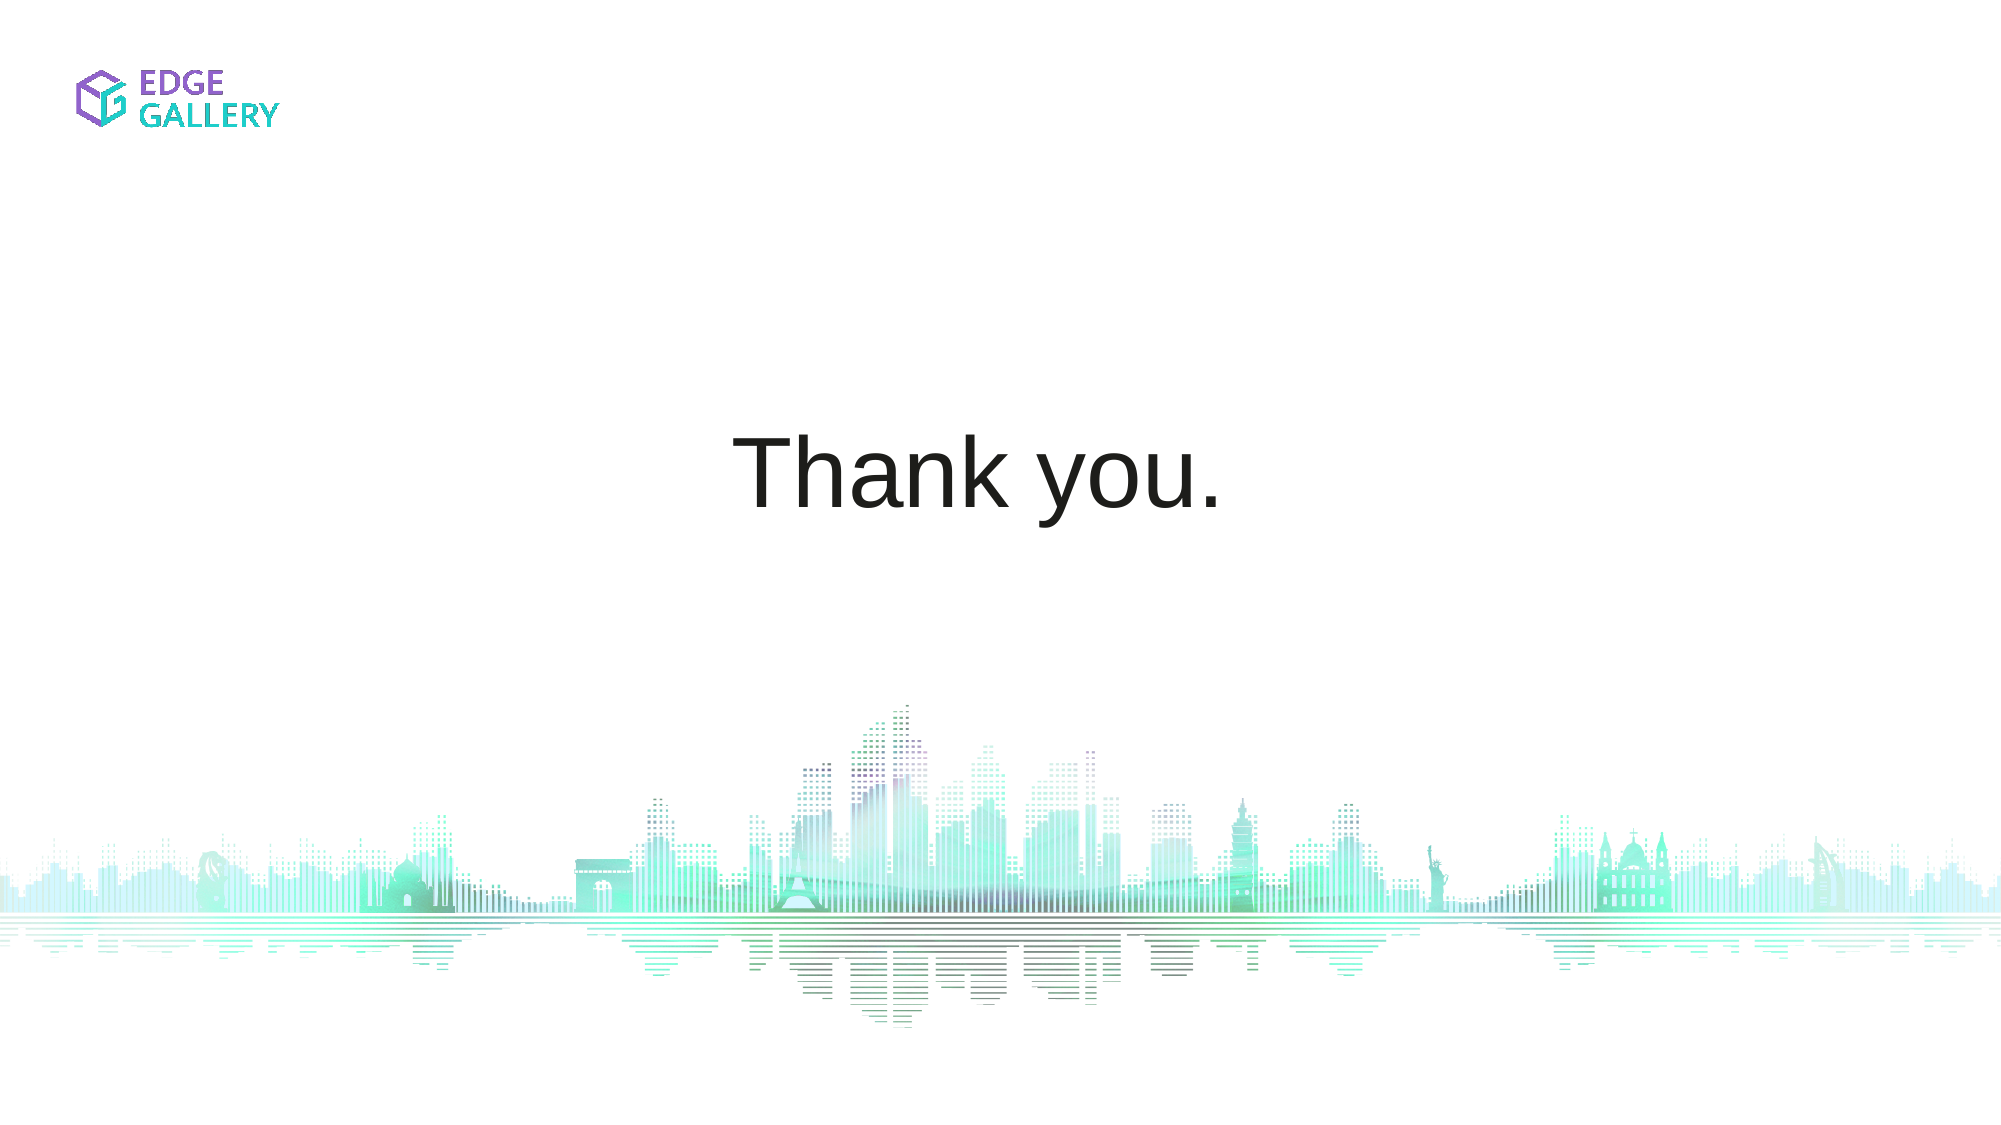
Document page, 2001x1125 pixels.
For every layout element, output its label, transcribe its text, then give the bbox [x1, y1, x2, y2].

text_box Thank you. [716, 400, 1265, 535]
picture [22, 58, 333, 139]
picture [0, 704, 2001, 1028]
